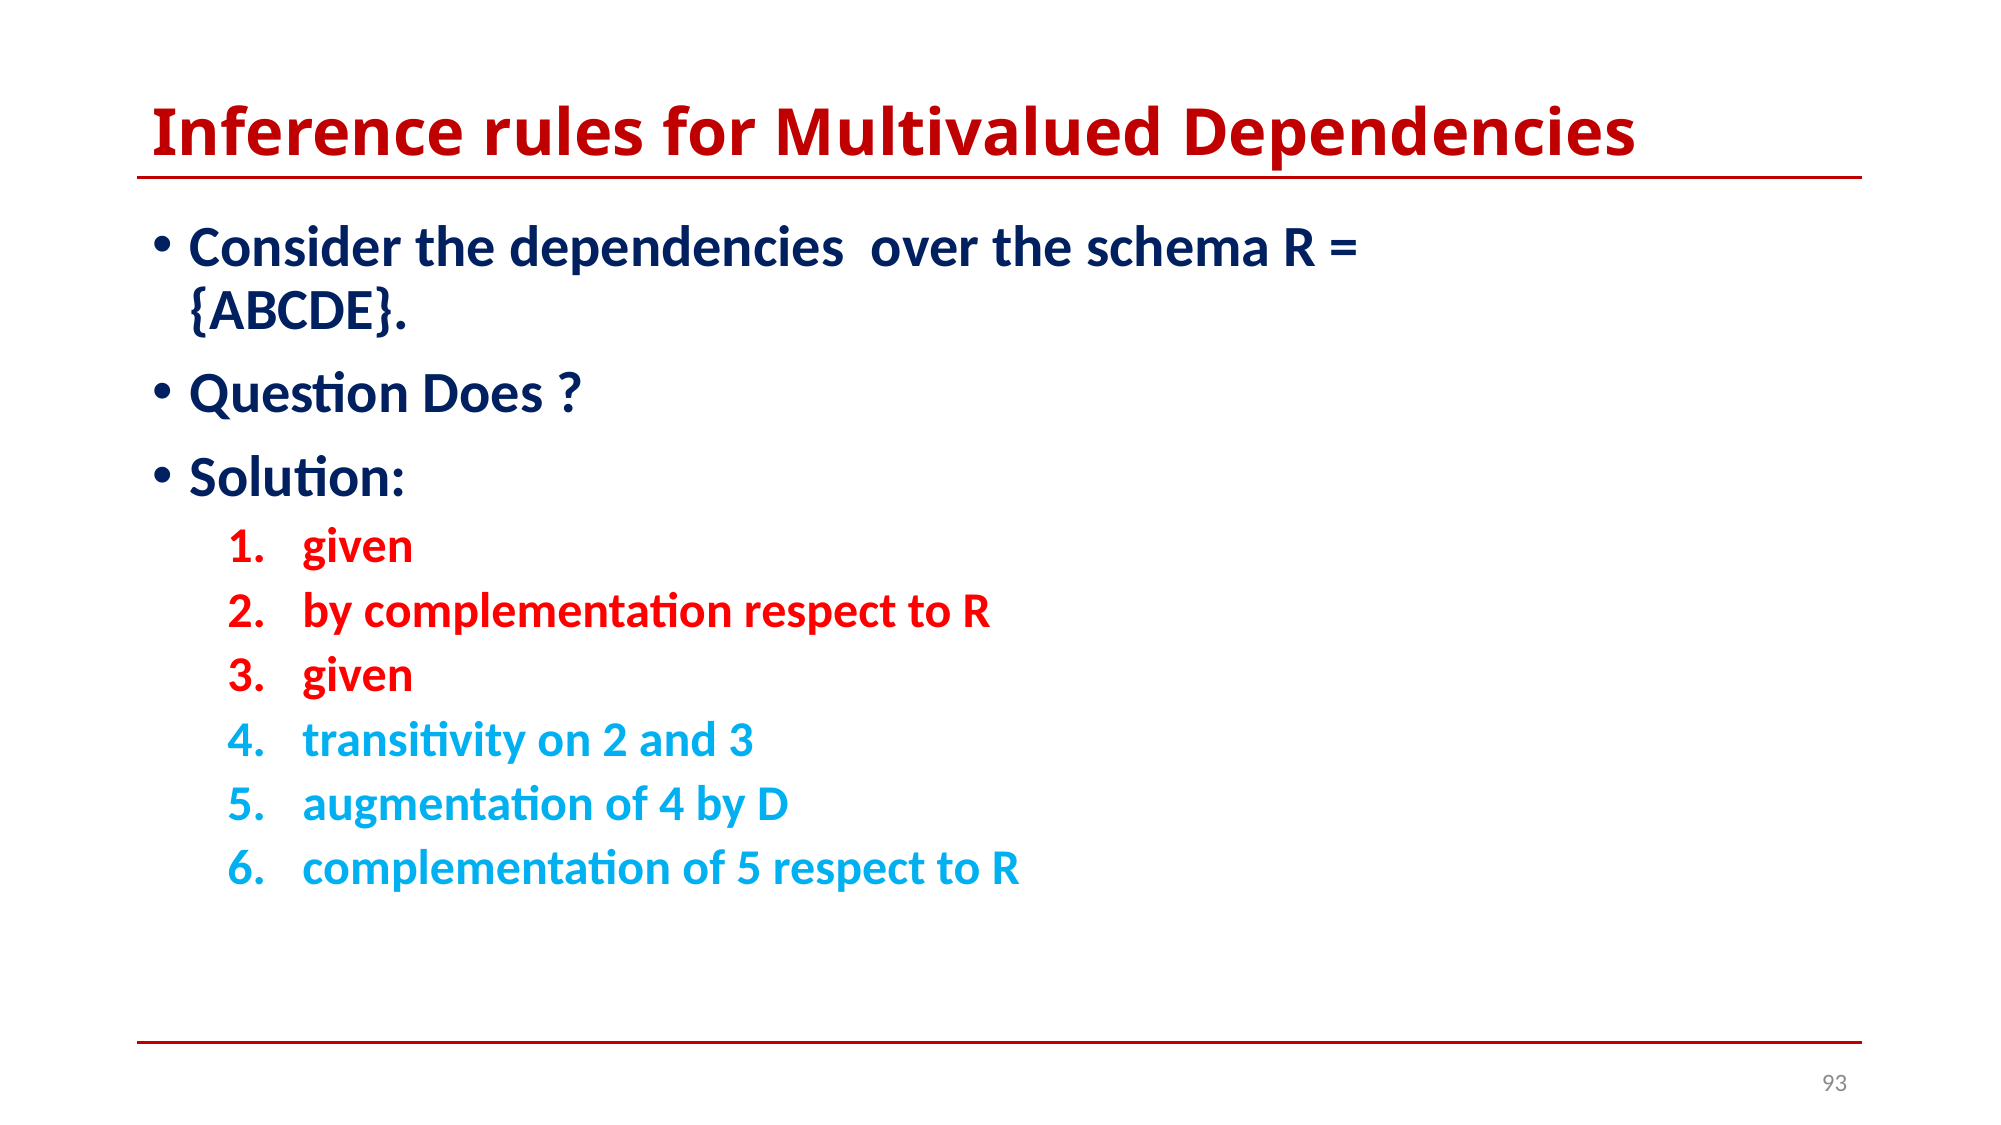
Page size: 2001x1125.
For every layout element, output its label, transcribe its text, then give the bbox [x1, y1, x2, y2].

slide_number 93 [1412, 1051, 1863, 1111]
title Inference rules for Multivalued Dependencies [137, 90, 1863, 178]
